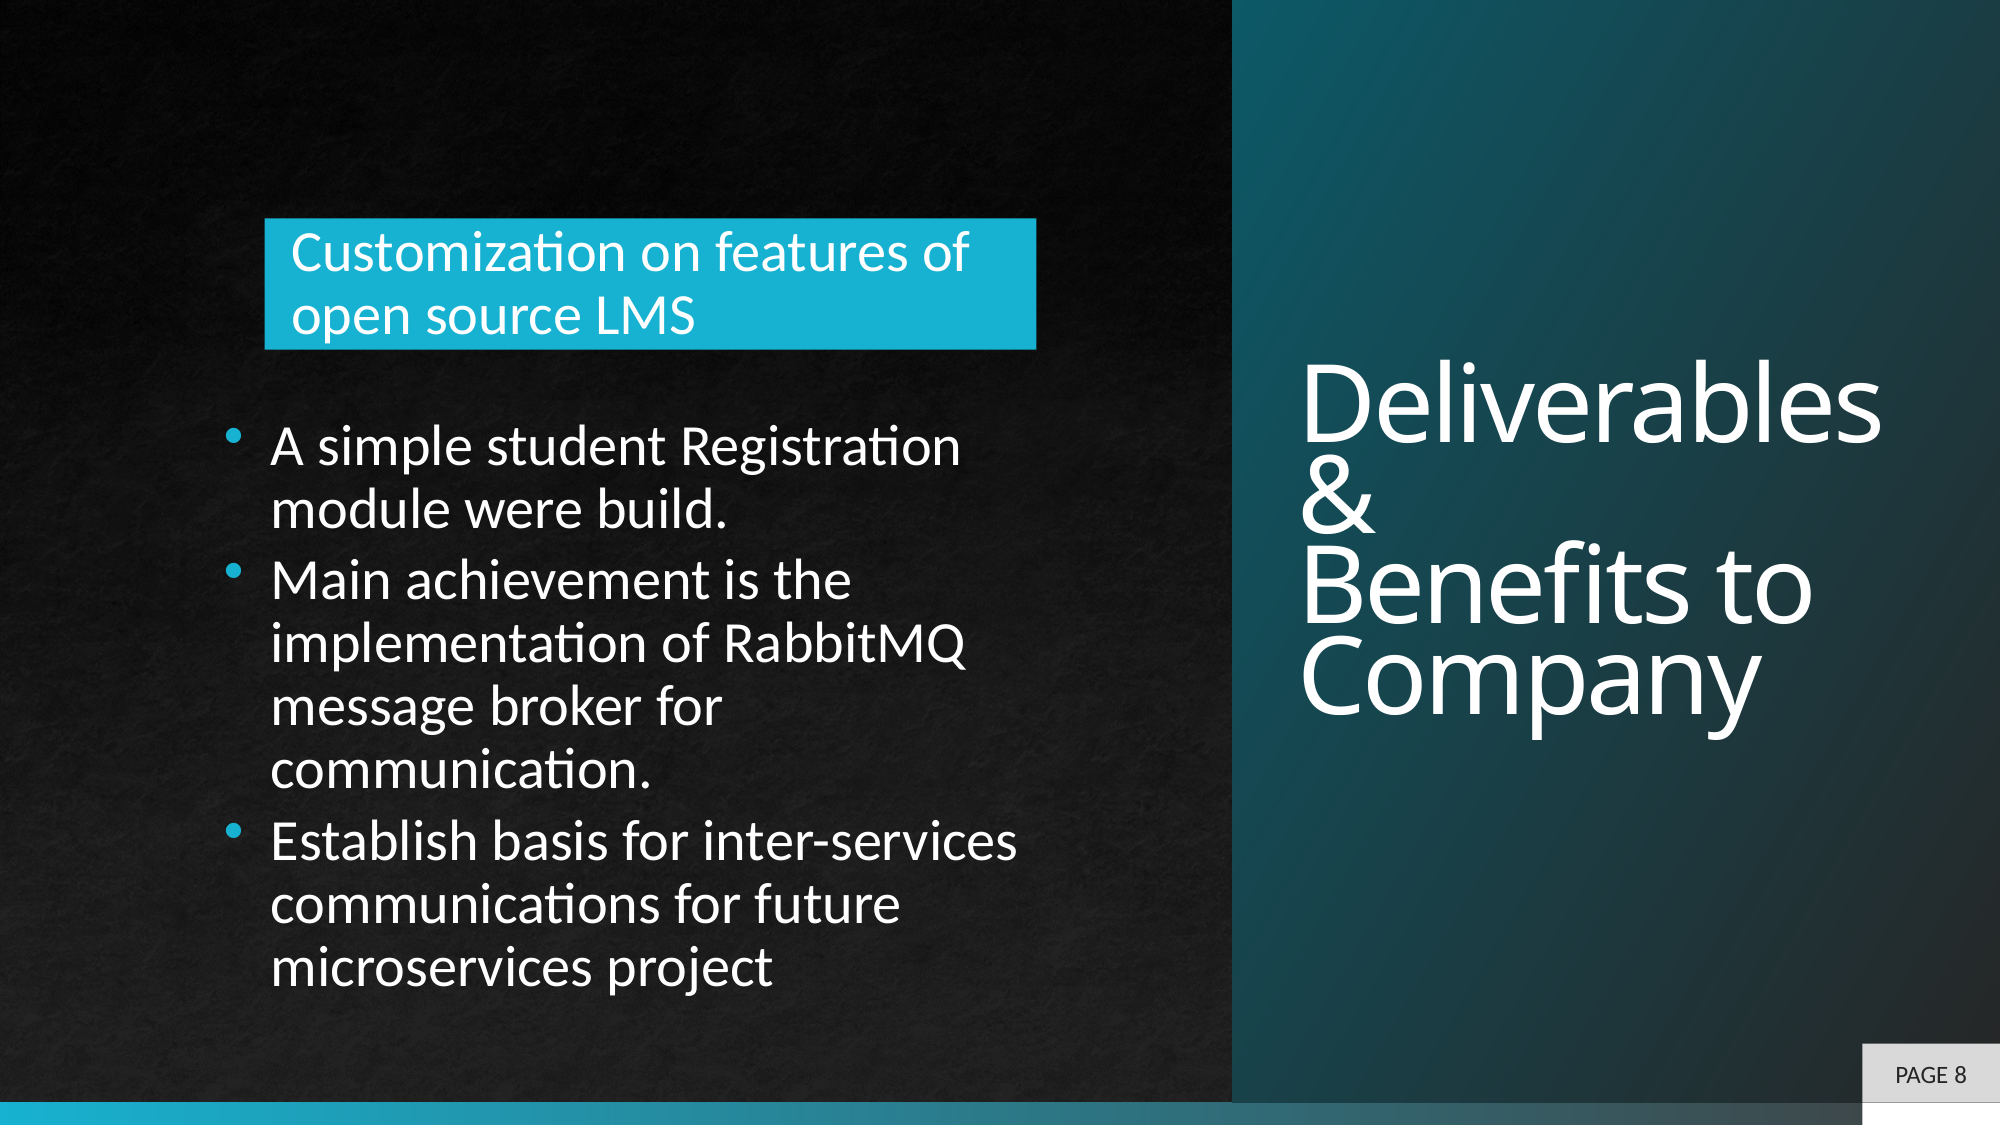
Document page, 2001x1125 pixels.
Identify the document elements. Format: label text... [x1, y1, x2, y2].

picture [0, 0, 1232, 1103]
text_box PAGE 8 [1862, 1043, 2000, 1103]
title Deliverables & Benefits to Company [1232, 0, 2000, 1103]
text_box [264, 218, 1037, 350]
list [145, 85, 1156, 1067]
